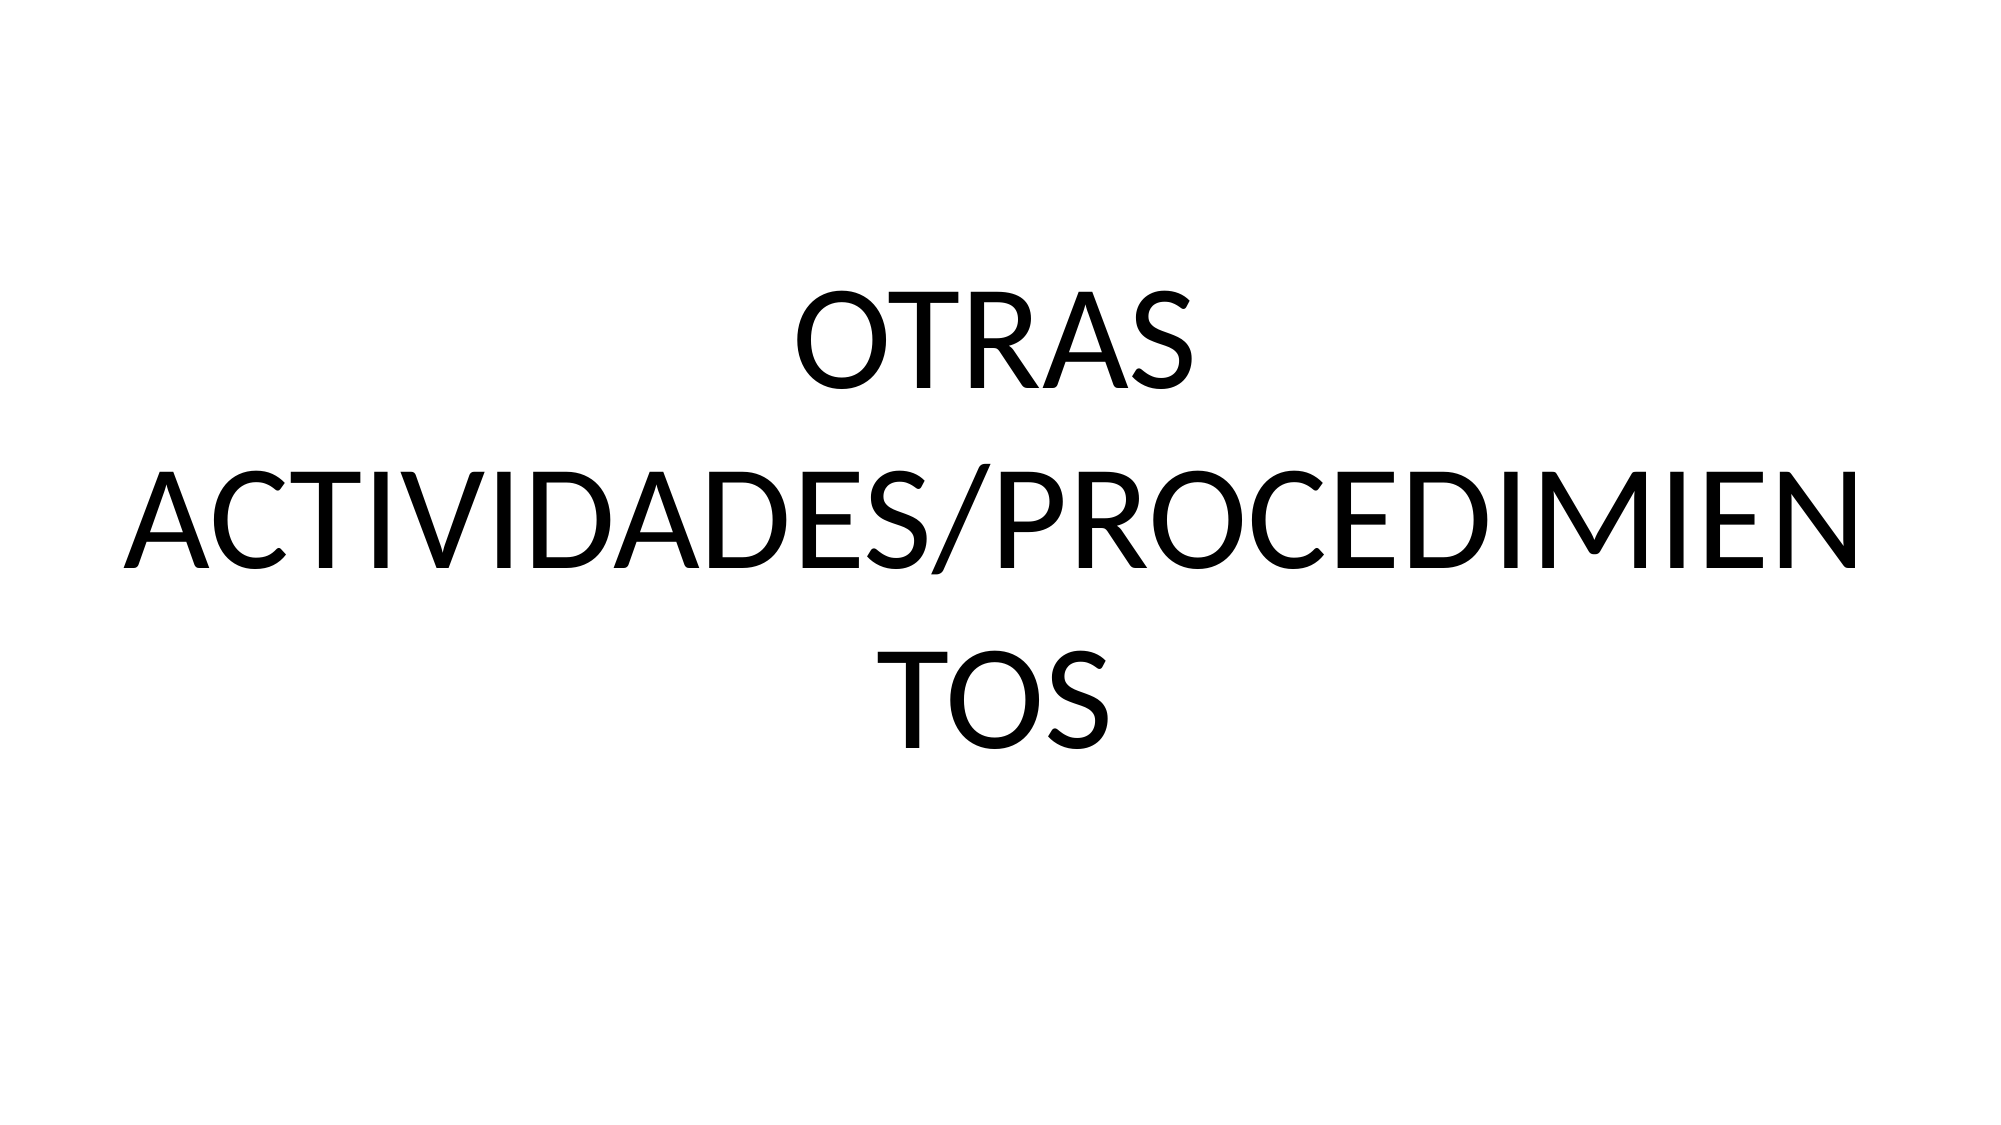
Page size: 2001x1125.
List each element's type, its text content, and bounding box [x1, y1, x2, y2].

text_box OTRAS ACTIVIDADES/PROCEDIMIENTOS [87, 231, 1904, 786]
